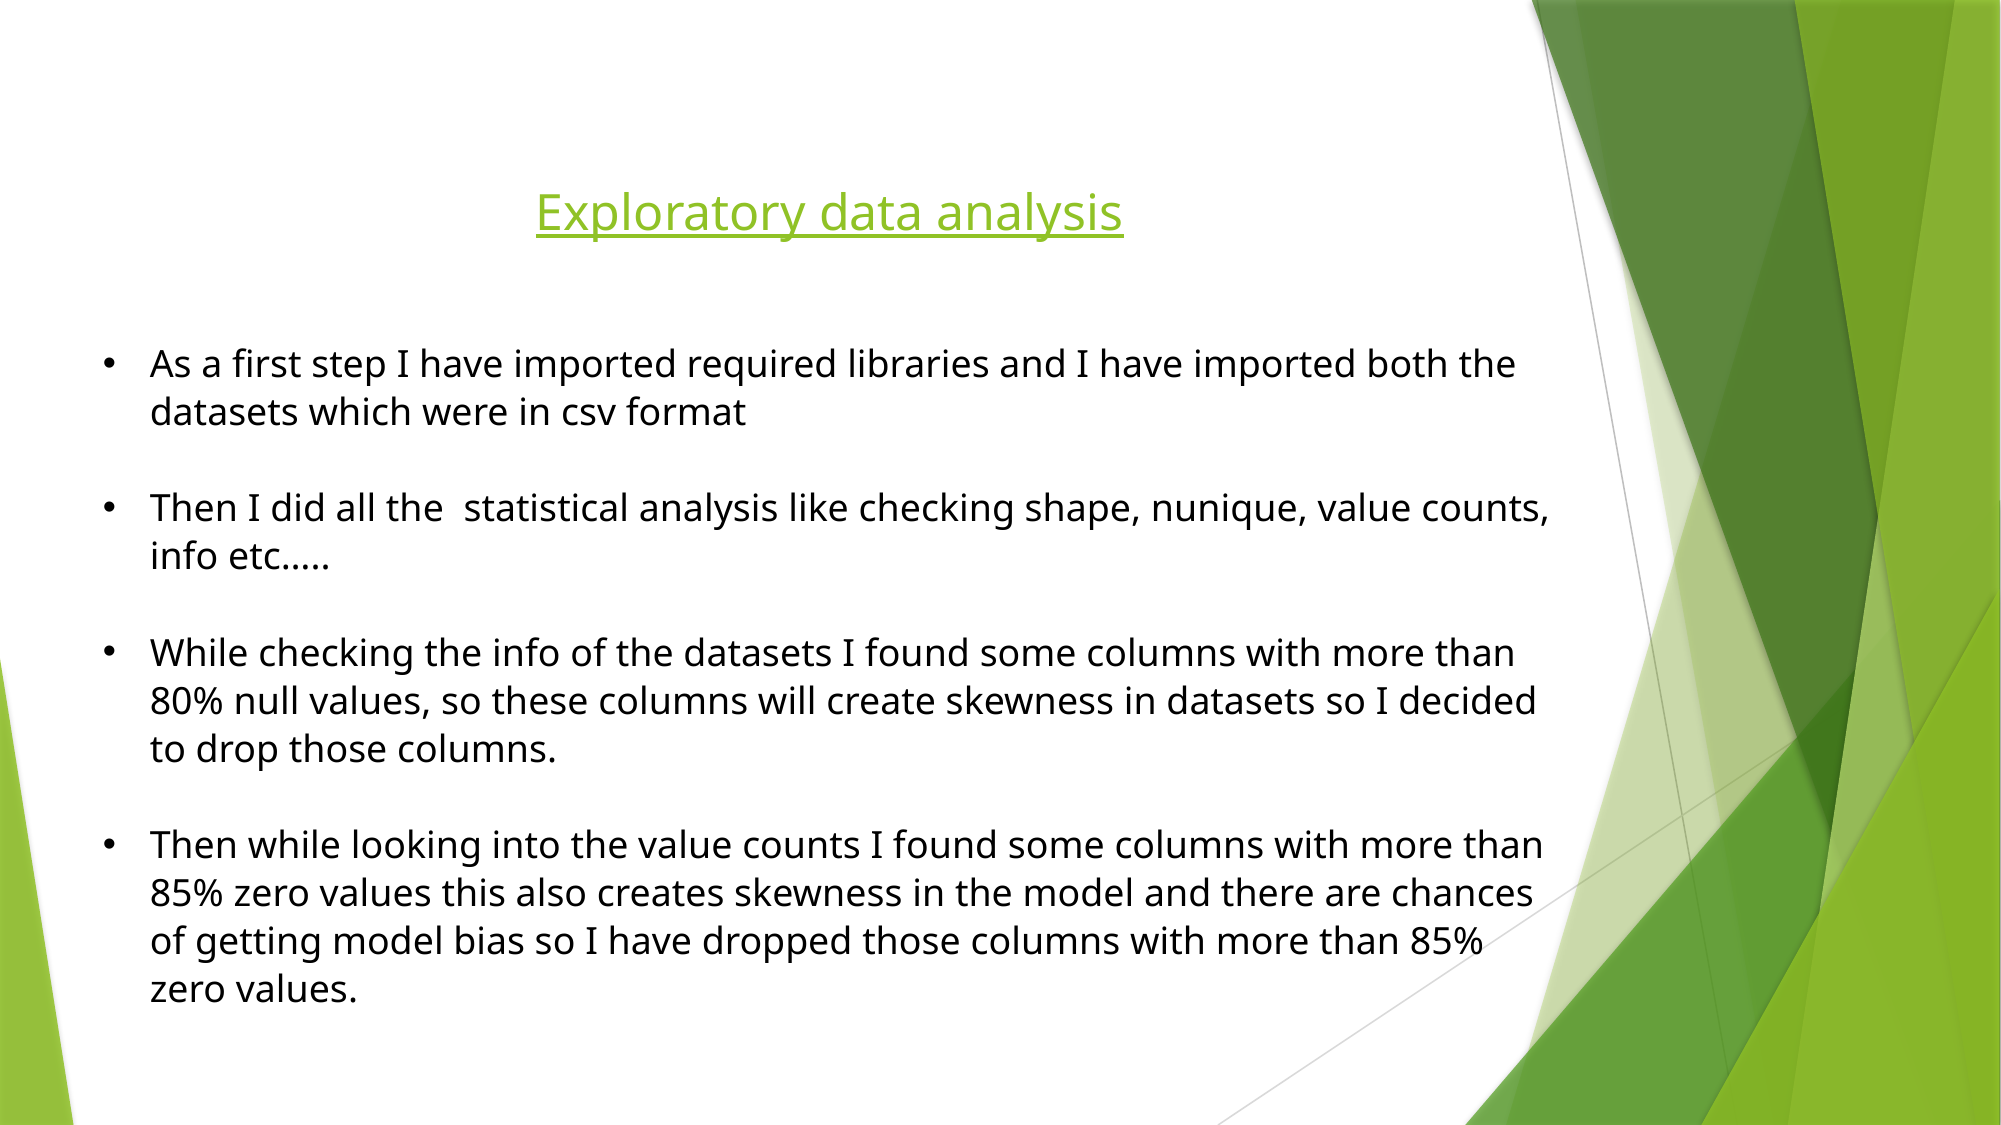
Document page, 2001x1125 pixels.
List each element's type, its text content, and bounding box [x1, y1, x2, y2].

text_box Exploratory data analysis As a first step I have imported required libraries and I have imported both the datasets which were in csv format Then I did all the statistical analysis like checking shape, nunique, value counts, info etc….. While checking the info of the datasets I found some columns with more than 80% null values, so these columns will create skewness in datasets so I decided to drop those columns. Then while looking into the value counts I found some columns with more than 85% zero values this also creates skewness in the model and there are chances of getting model bias so I have dropped those columns with more than 85% zero values. [88, 123, 1572, 1066]
